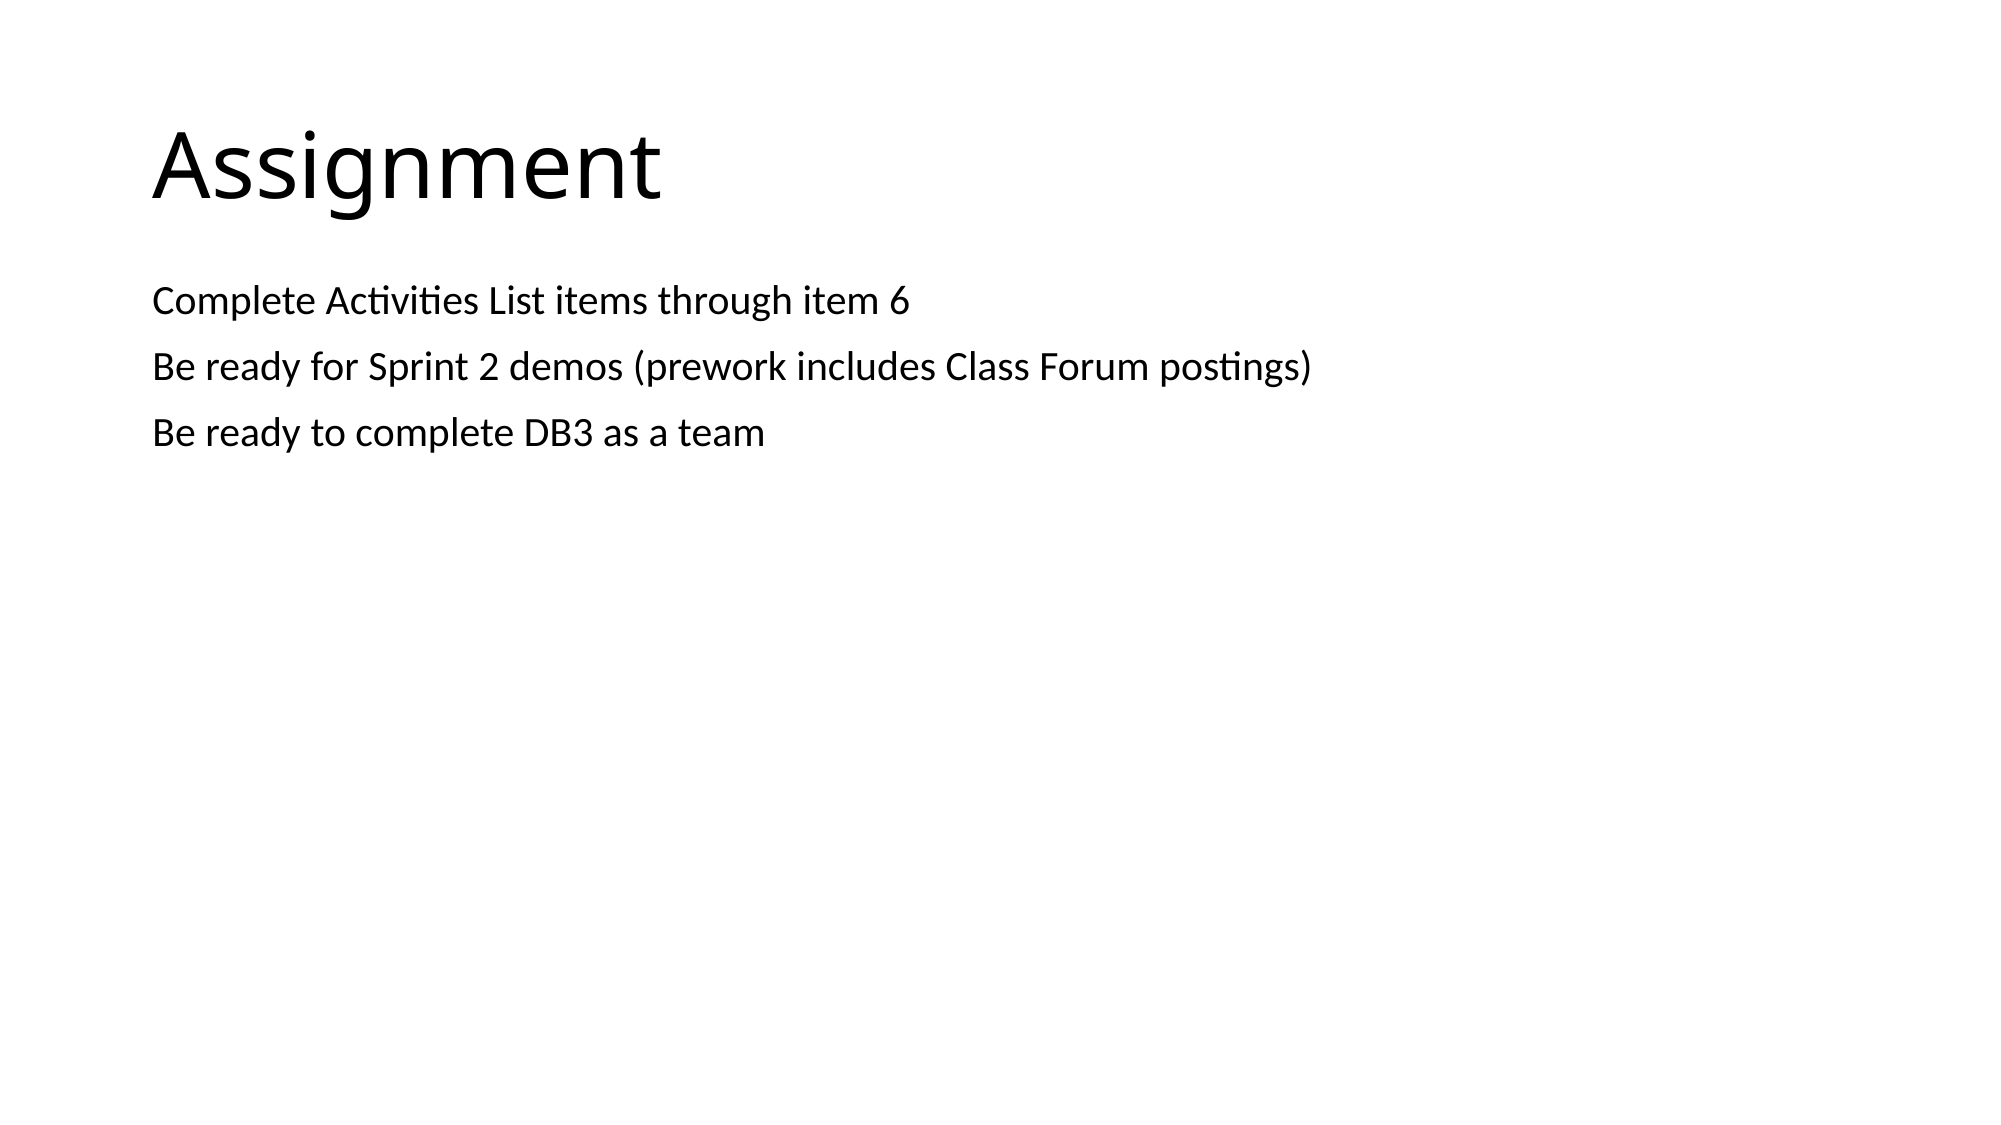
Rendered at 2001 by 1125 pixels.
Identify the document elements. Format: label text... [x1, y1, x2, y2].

list Complete Activities List items through item 6 Be ready for Sprint 2 demos (prework includes Class Forum postings) Be ready to complete DB3 as a team [137, 271, 1863, 1014]
title Assignment [137, 59, 1863, 271]
